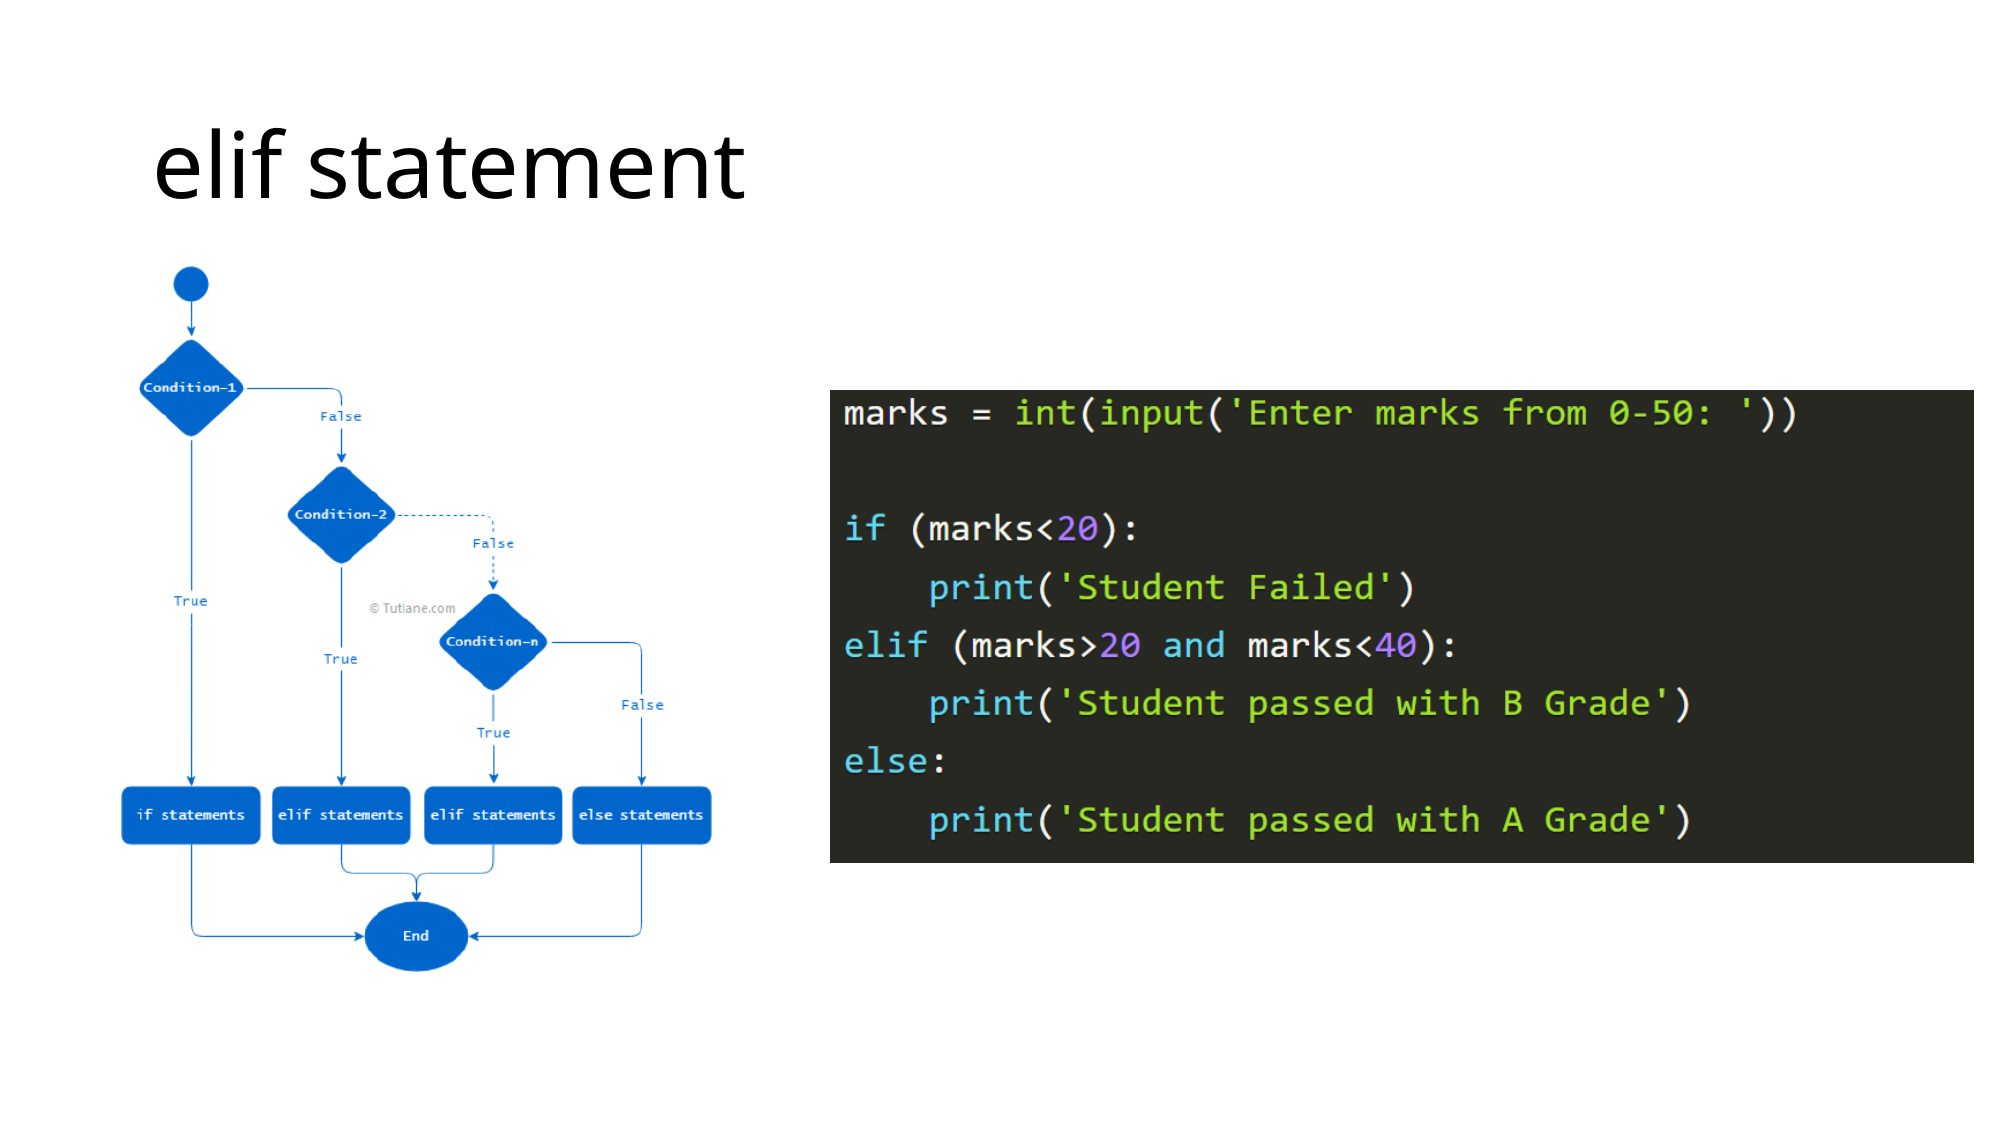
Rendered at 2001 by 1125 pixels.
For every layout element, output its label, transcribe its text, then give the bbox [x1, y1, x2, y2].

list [88, 262, 878, 976]
picture [830, 390, 1974, 863]
title elif statement [137, 59, 1863, 278]
